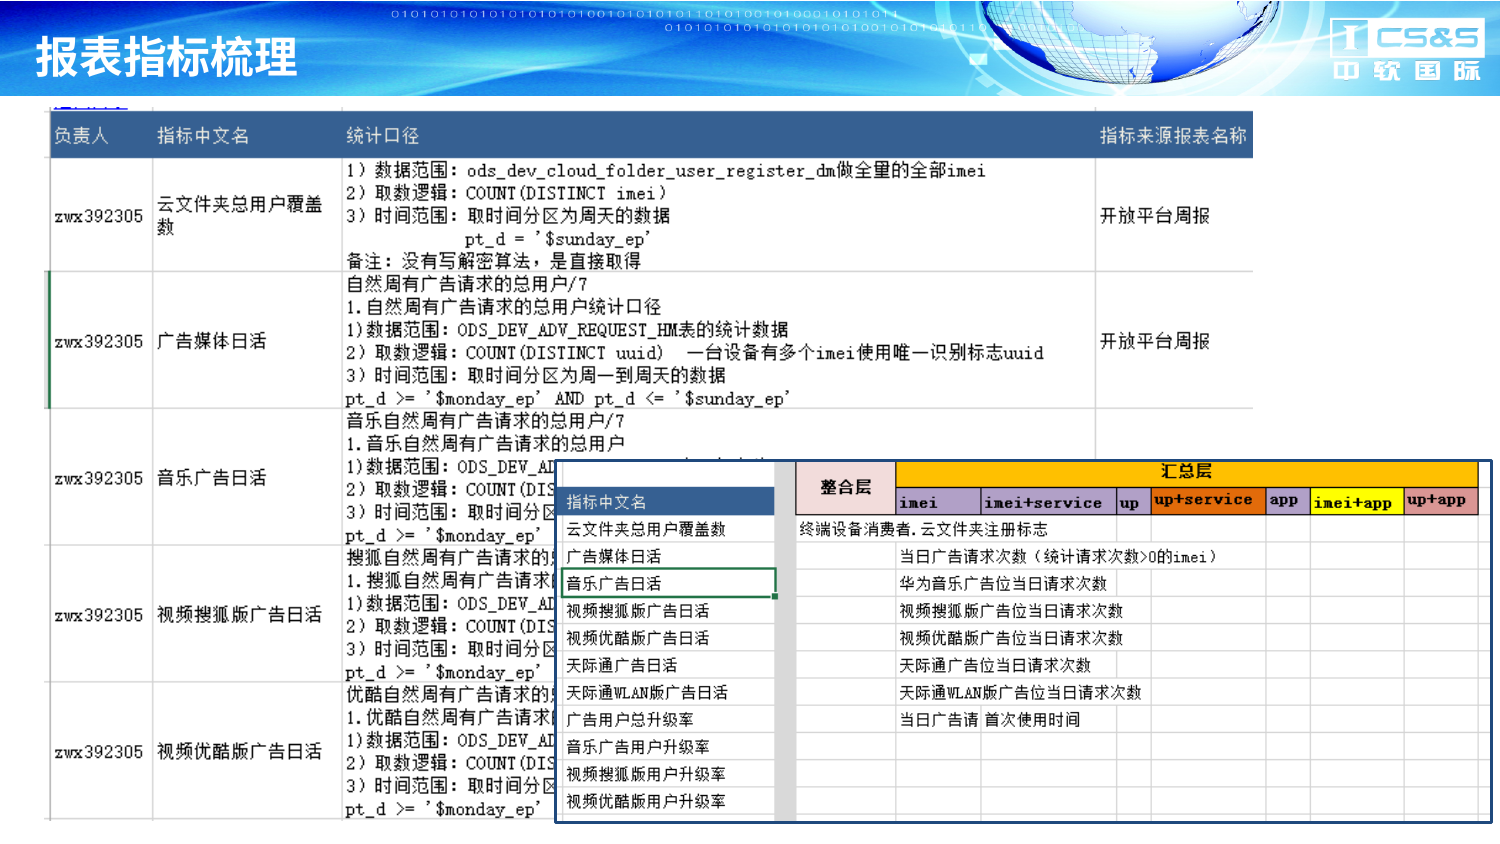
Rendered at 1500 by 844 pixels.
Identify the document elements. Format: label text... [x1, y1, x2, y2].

picture [43, 107, 1490, 821]
picture [0, 1, 1500, 96]
title 报表指标梳理 [23, 24, 1318, 87]
